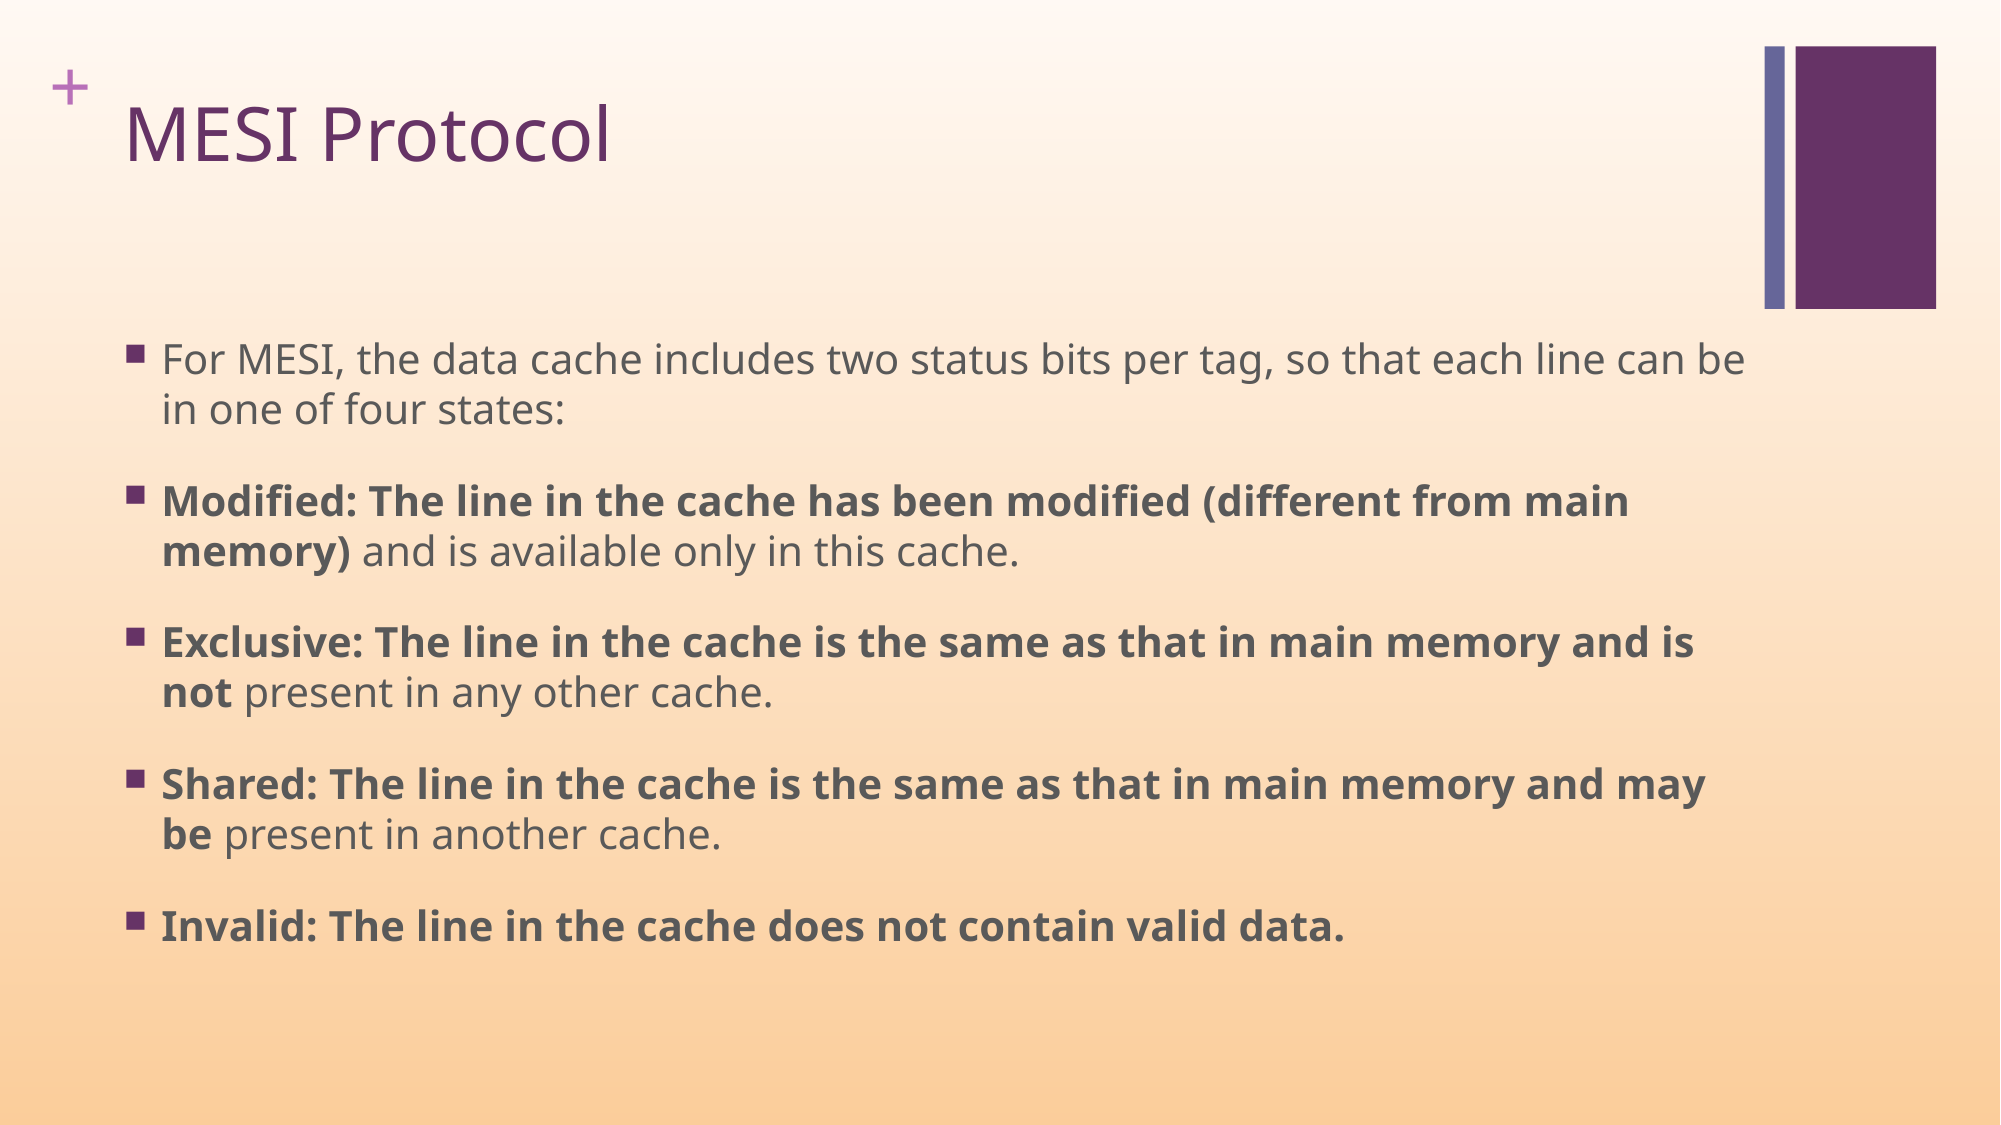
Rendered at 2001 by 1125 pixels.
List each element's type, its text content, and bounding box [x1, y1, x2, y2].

list For MESI, the data cache includes two status bits per tag, so that each line can be in one of four states: Modified: The line in the cache has been modified (different from main memory) and is available only in this cache. Exclusive: The line in the cache is the same as that in main memory and is not present in any other cache. Shared: The line in the cache is the same as that in main memory and may be present in another cache. Invalid: The line in the cache does not contain valid data. [109, 324, 1762, 1005]
title MESI Protocol [109, 79, 1762, 263]
